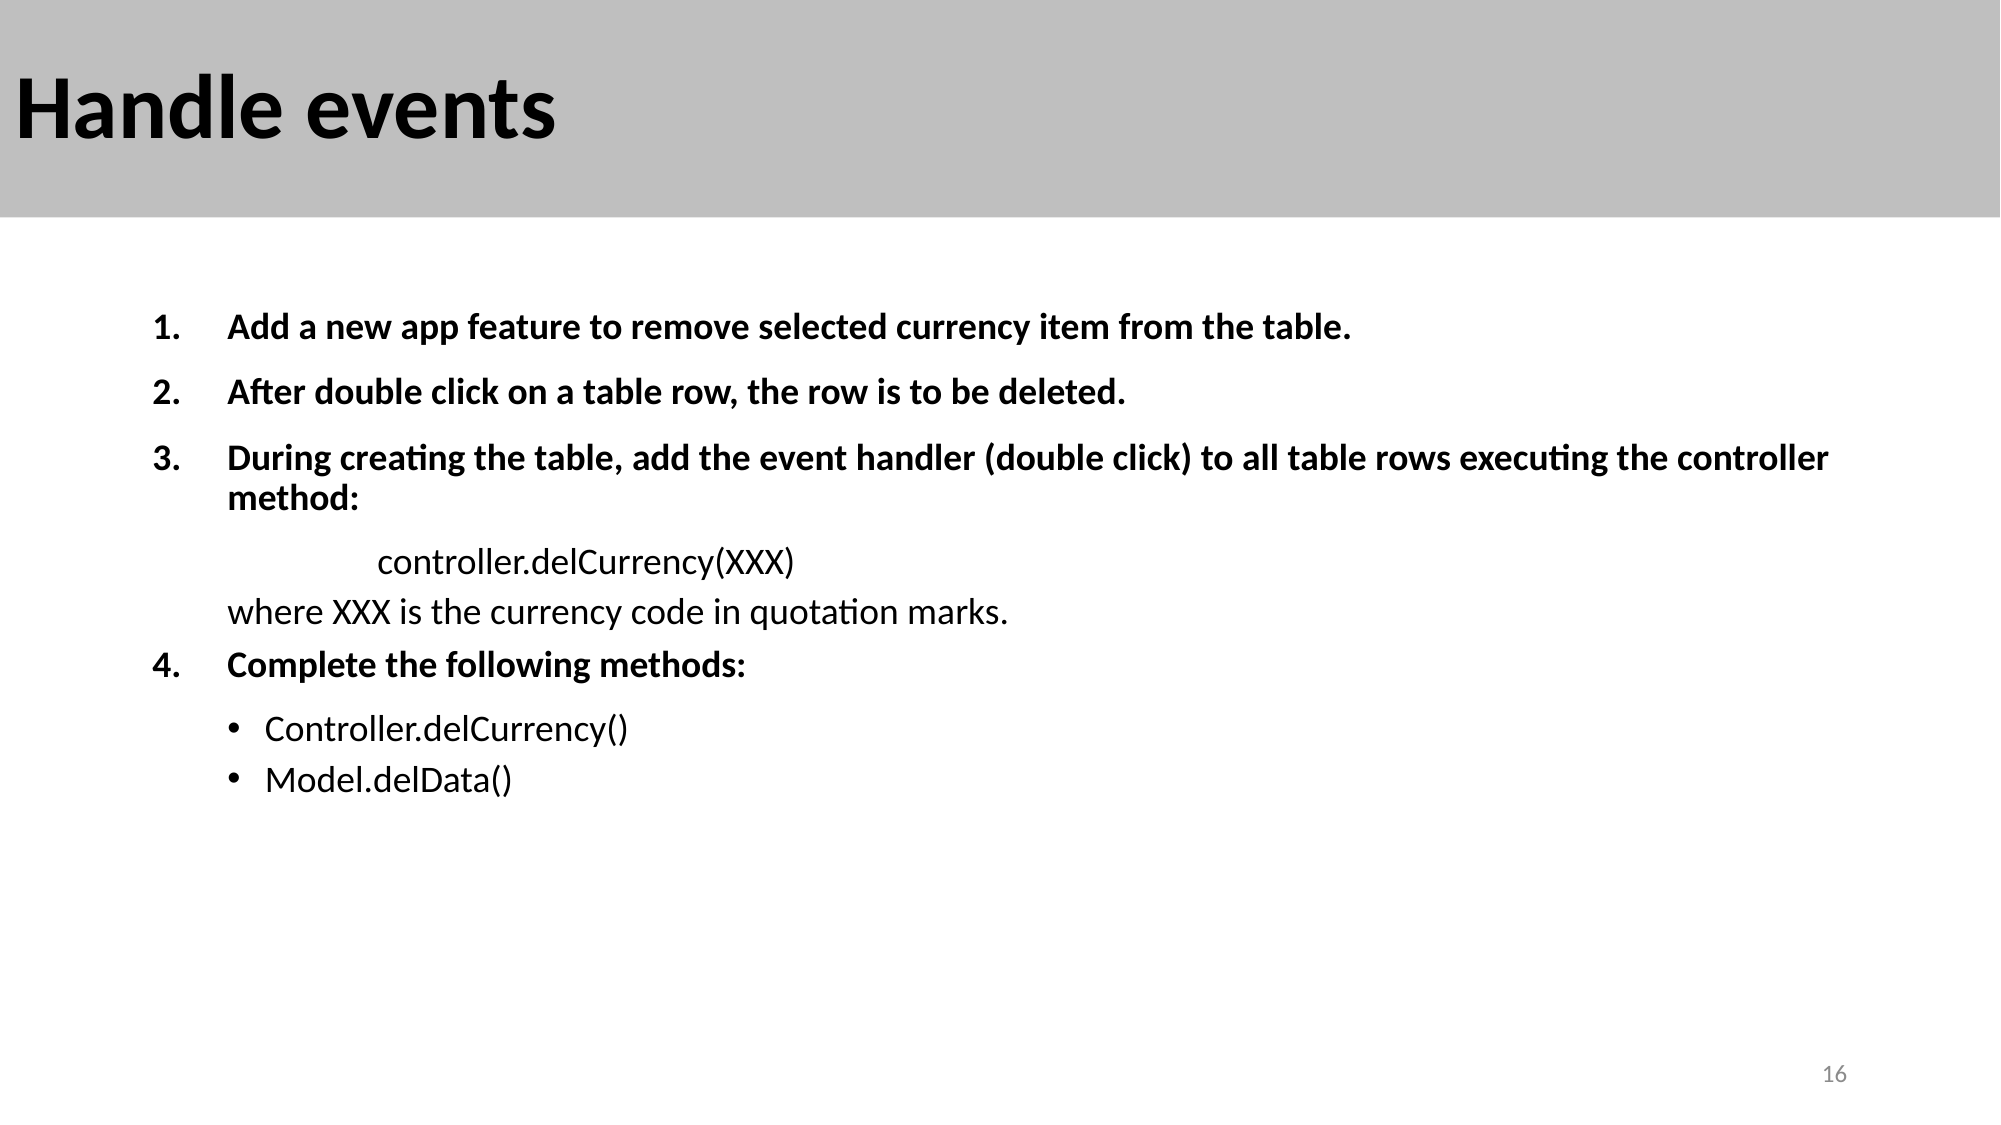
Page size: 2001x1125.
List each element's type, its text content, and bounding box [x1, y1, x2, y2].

title Handle events [0, 0, 2000, 218]
list Add a new app feature to remove selected currency item from the table. After double click on a table row, the row is to be deleted. During creating the table, add the event handler (double click) to all table rows executing the controller method: controller.delCurrency(XXX) where XXX is the currency code in quotation marks. Complete the following methods: Controller.delCurrency() Model.delData() [137, 299, 1863, 1014]
slide_number 16 [1412, 1042, 1863, 1103]
